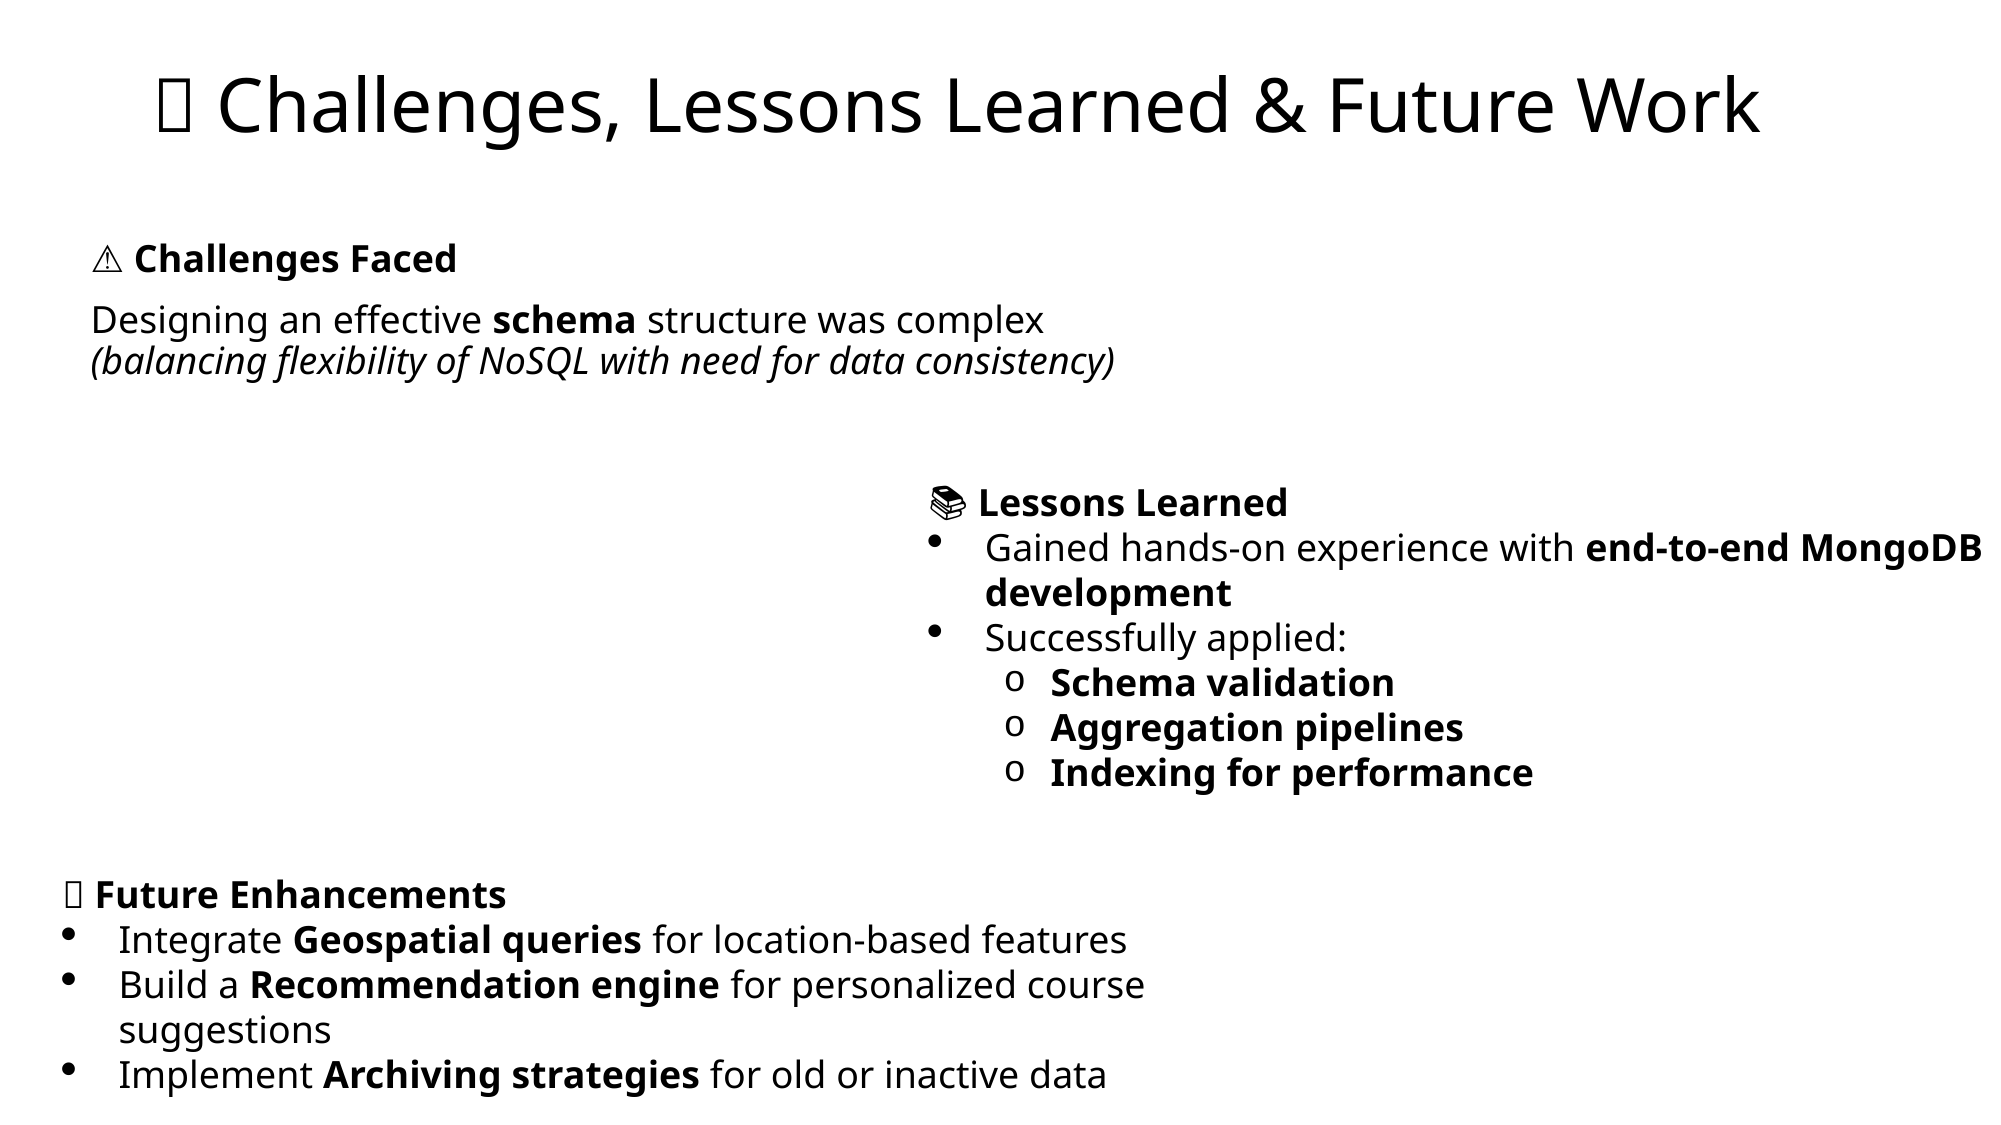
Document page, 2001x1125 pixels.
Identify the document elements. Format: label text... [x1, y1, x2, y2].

text_box 📚 Lessons Learned Gained hands-on experience with end-to-end MongoDB development Successfully applied: Schema validation Aggregation pipelines Indexing for performance [913, 471, 2000, 801]
text_box 🔮 Future Enhancements Integrate Geospatial queries for location-based features Build a Recommendation engine for personalized course suggestions Implement Archiving strategies for old or inactive data [47, 864, 1222, 1104]
list ⚠️ Challenges Faced Designing an effective schema structure was complex (balancing flexibility of NoSQL with need for data consistency) [75, 232, 1194, 412]
title 🚀 Challenges, Lessons Learned & Future Work [137, 0, 1863, 218]
